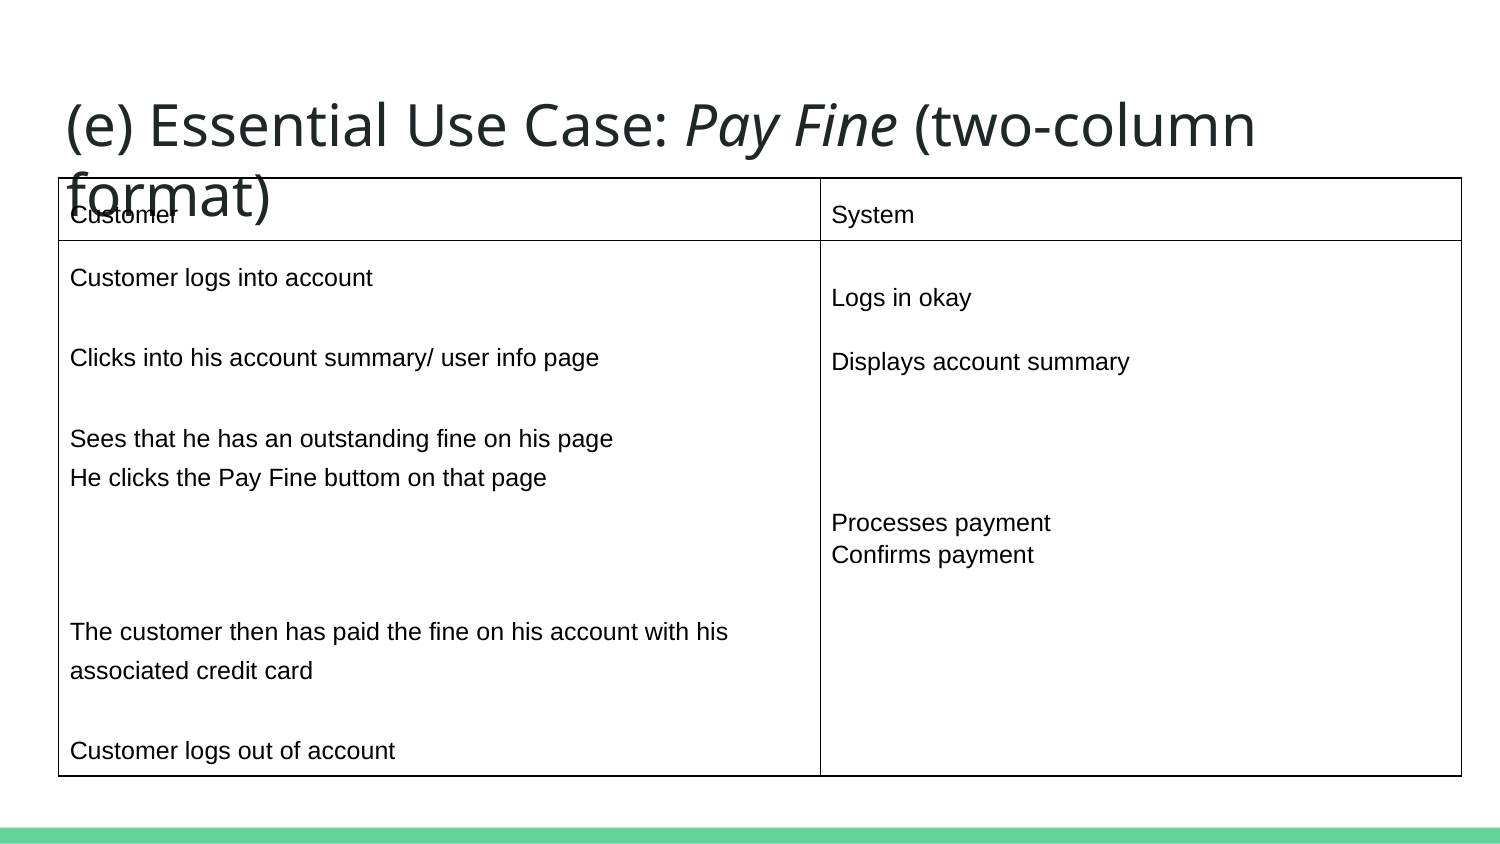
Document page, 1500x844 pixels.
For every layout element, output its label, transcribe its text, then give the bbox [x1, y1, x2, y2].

table_cell Logs in okay Displays account summary Processes payment Confirms payment [821, 241, 1461, 775]
table_header System [821, 179, 1461, 240]
title (e) Essential Use Case: Pay Fine (two-column format) [51, 72, 1449, 167]
table_cell Customer logs into account Clicks into his account summary/ user info page Sees that he has an outstanding fine on his page He clicks the Pay Fine buttom on that page The customer then has paid the fine on his account with his associated credit card Customer logs out of account [59, 241, 820, 775]
table_header Customer [59, 179, 820, 240]
